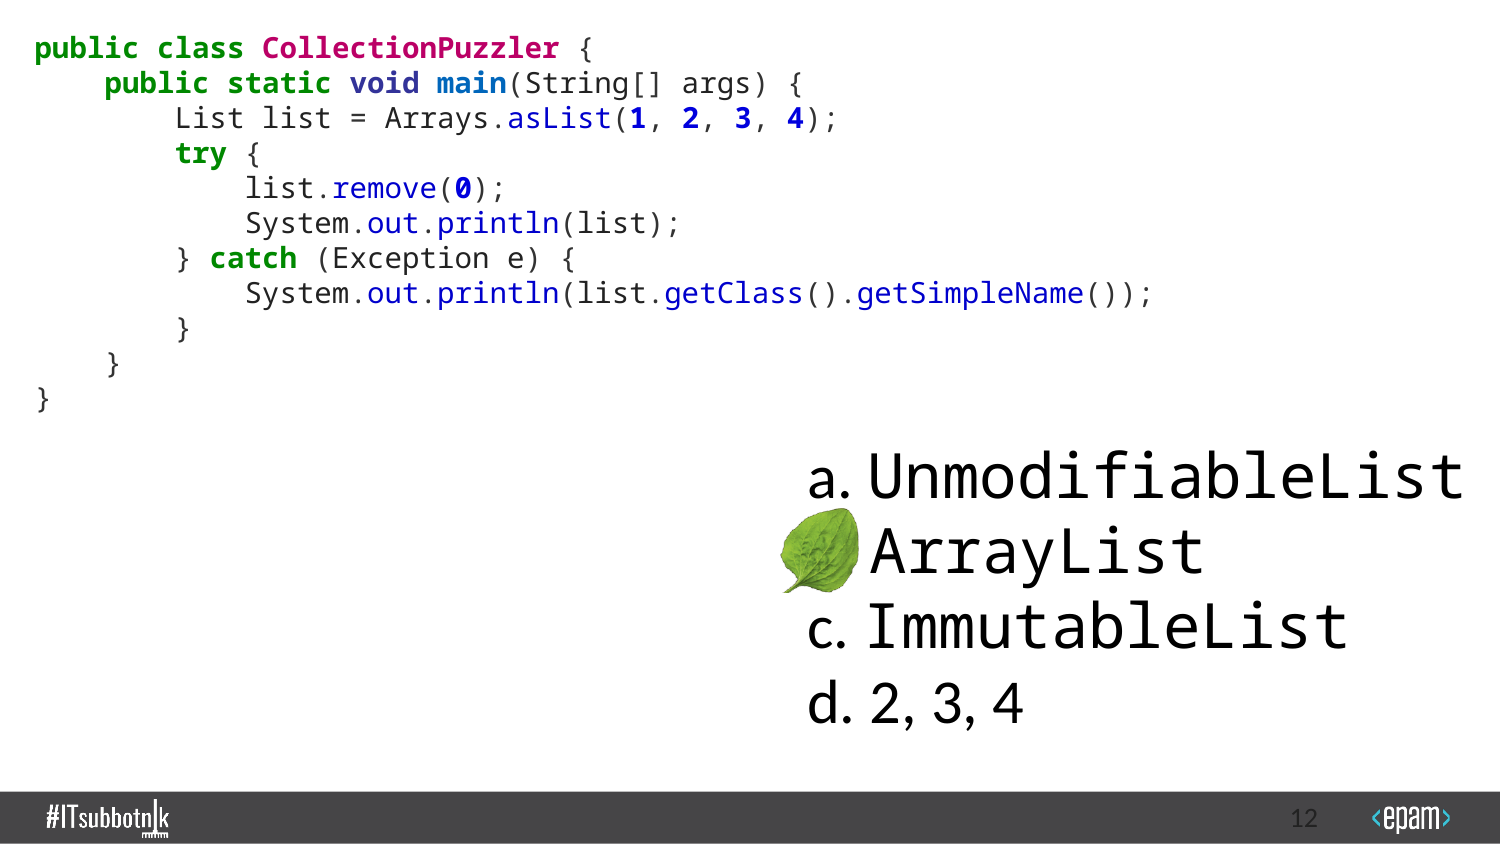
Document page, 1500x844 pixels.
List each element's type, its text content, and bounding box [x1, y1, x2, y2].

picture [780, 508, 859, 593]
text_box public class CollectionPuzzler { public static void main(String[] args) { List list = Arrays.asList(1, 2, 3, 4); try { list.remove(0); System.out.println(list); } catch (Exception e) { System.out.println(list.getClass().getSimpleName()); } } } [19, 22, 1331, 422]
text_box a. UnmodifiableList b. ArrayList c. ImmutableList d. 2, 3, 4 [792, 426, 1476, 719]
picture [38, 769, 177, 844]
slide_number 12 [1274, 791, 1500, 844]
